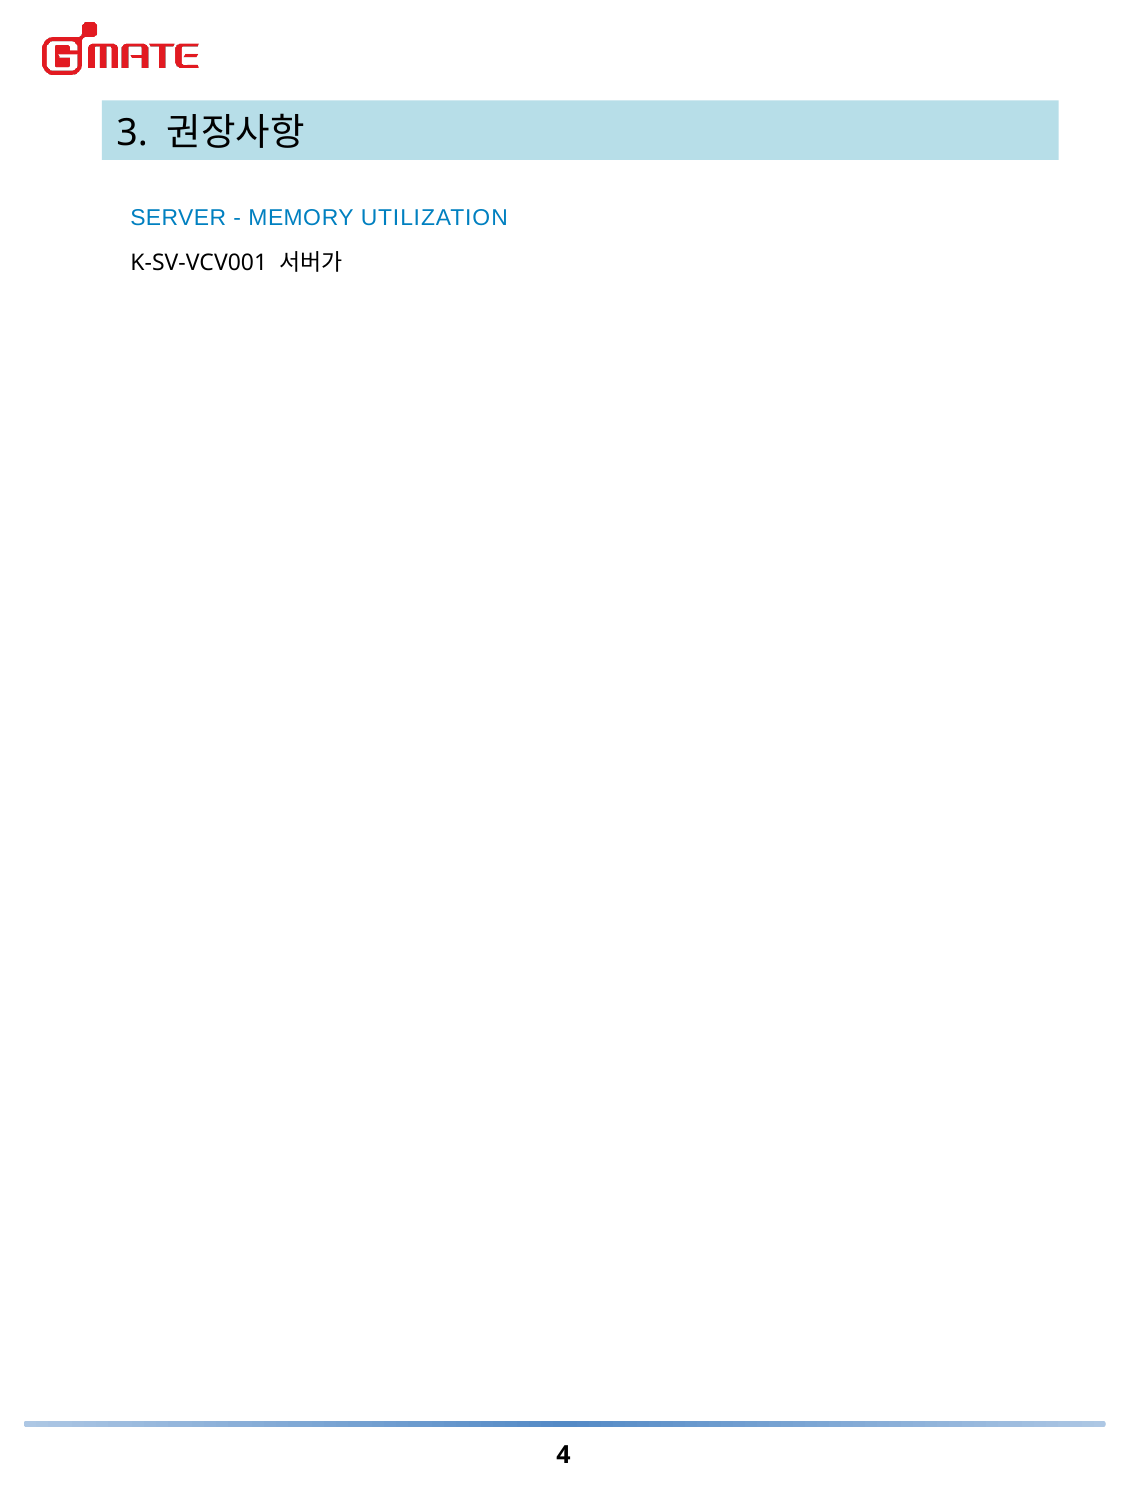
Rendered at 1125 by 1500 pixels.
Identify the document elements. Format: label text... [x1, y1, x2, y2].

text_box K-SV-VCV001 서버가 [115, 239, 965, 282]
text_box SERVER - MEMORY UTILIZATION [115, 194, 965, 237]
picture [42, 22, 199, 75]
text_box 3. 권장사항 [101, 100, 1059, 160]
